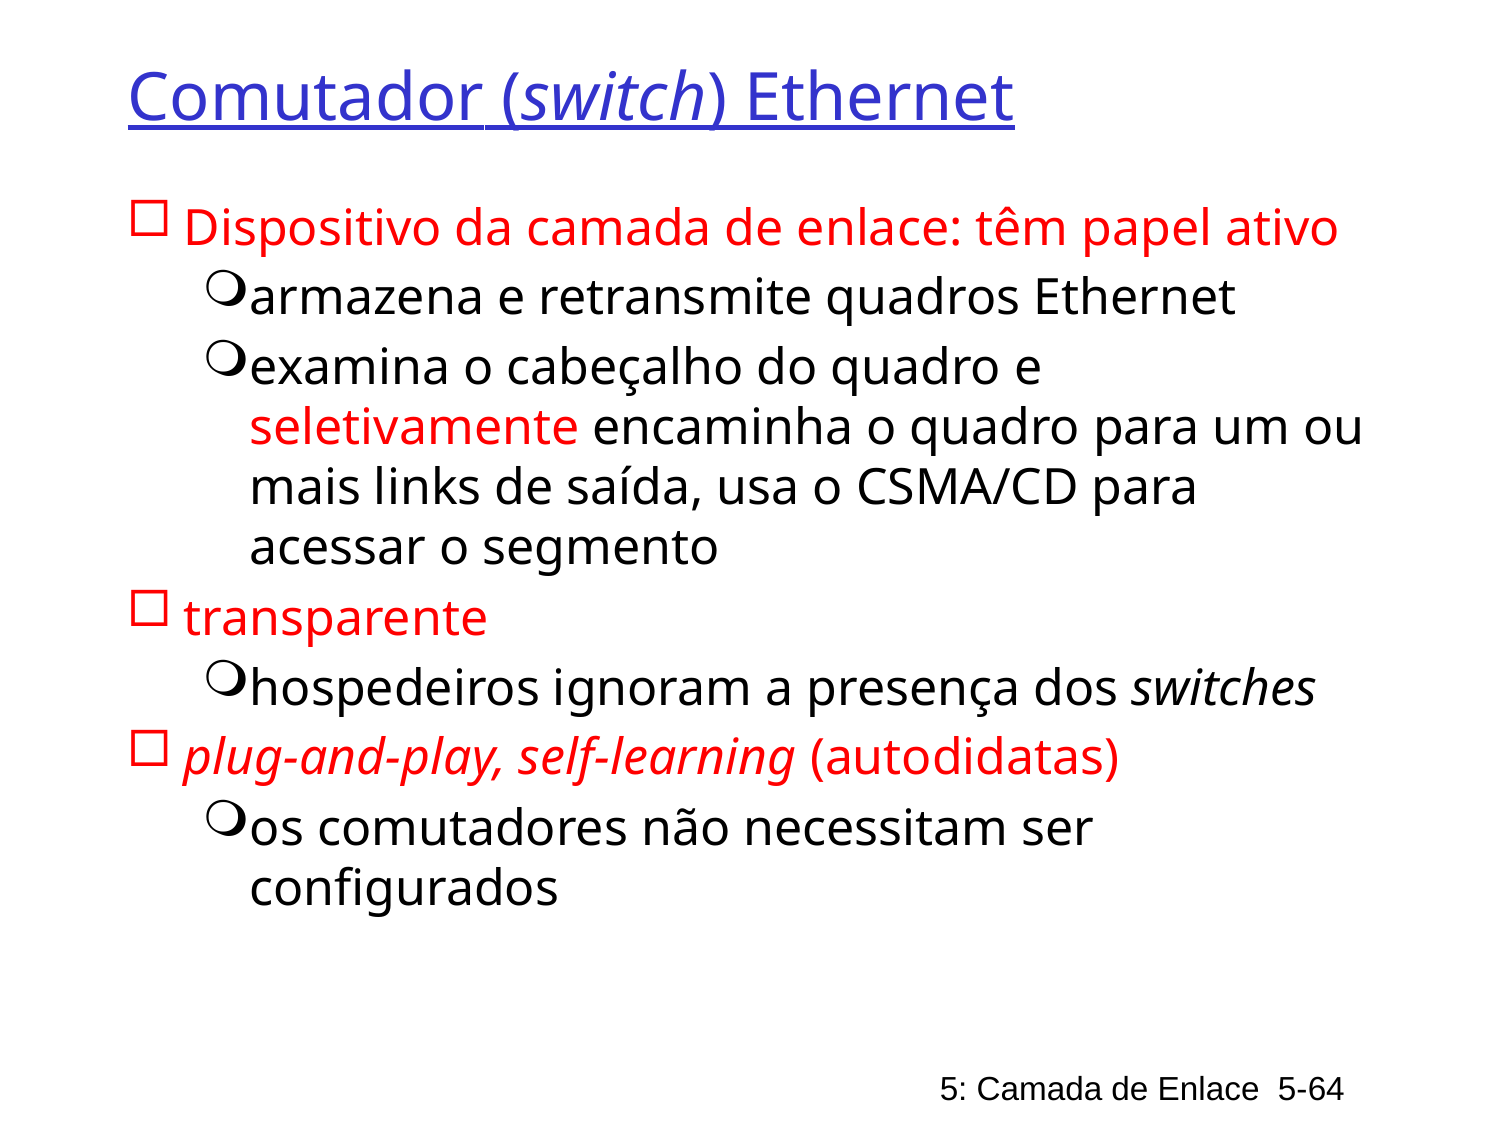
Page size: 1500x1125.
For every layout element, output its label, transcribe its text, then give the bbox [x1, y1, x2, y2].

title Comutador (switch) Ethernet [112, 24, 1388, 163]
list Dispositivo da camada de enlace: têm papel ativo armazena e retransmite quadros Ethernet examina o cabeçalho do quadro e seletivamente encaminha o quadro para um ou mais links de saída, usa o CSMA/CD para acessar o segmento transparente hospedeiros ignoram a presença dos switches plug-and-play, self-learning (autodidatas) os comutadores não necessitam ser configurados [112, 187, 1388, 1076]
